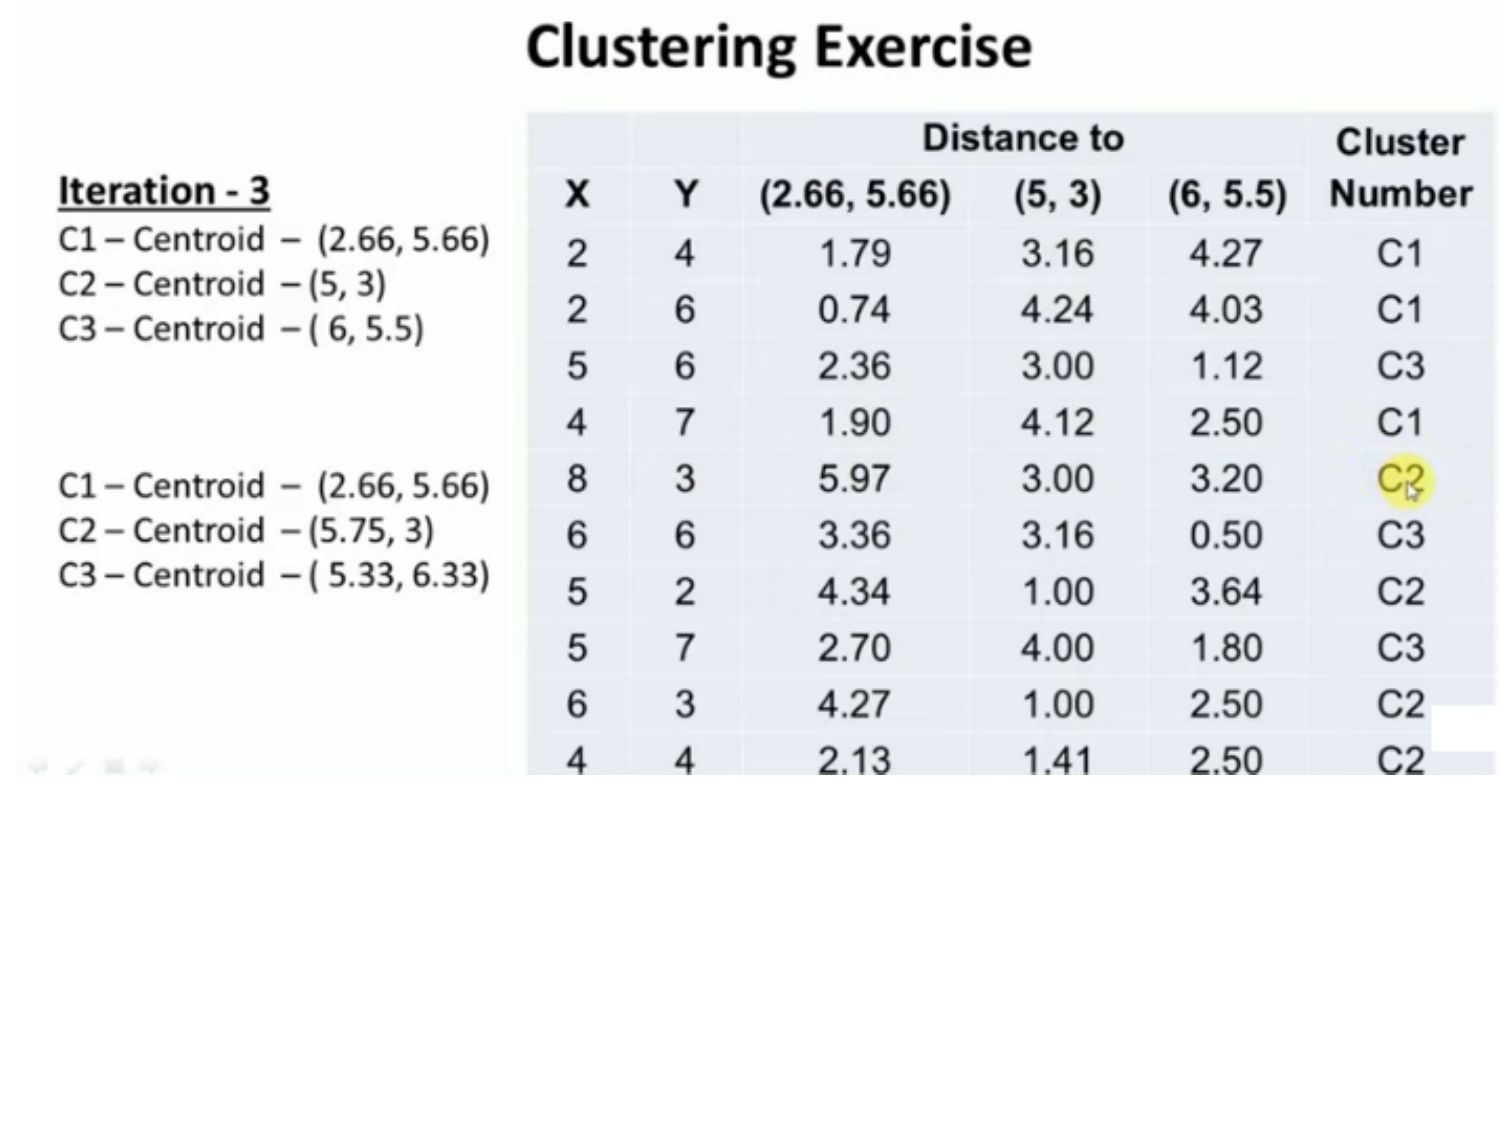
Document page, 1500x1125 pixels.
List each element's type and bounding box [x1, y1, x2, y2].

picture [17, 0, 1499, 776]
